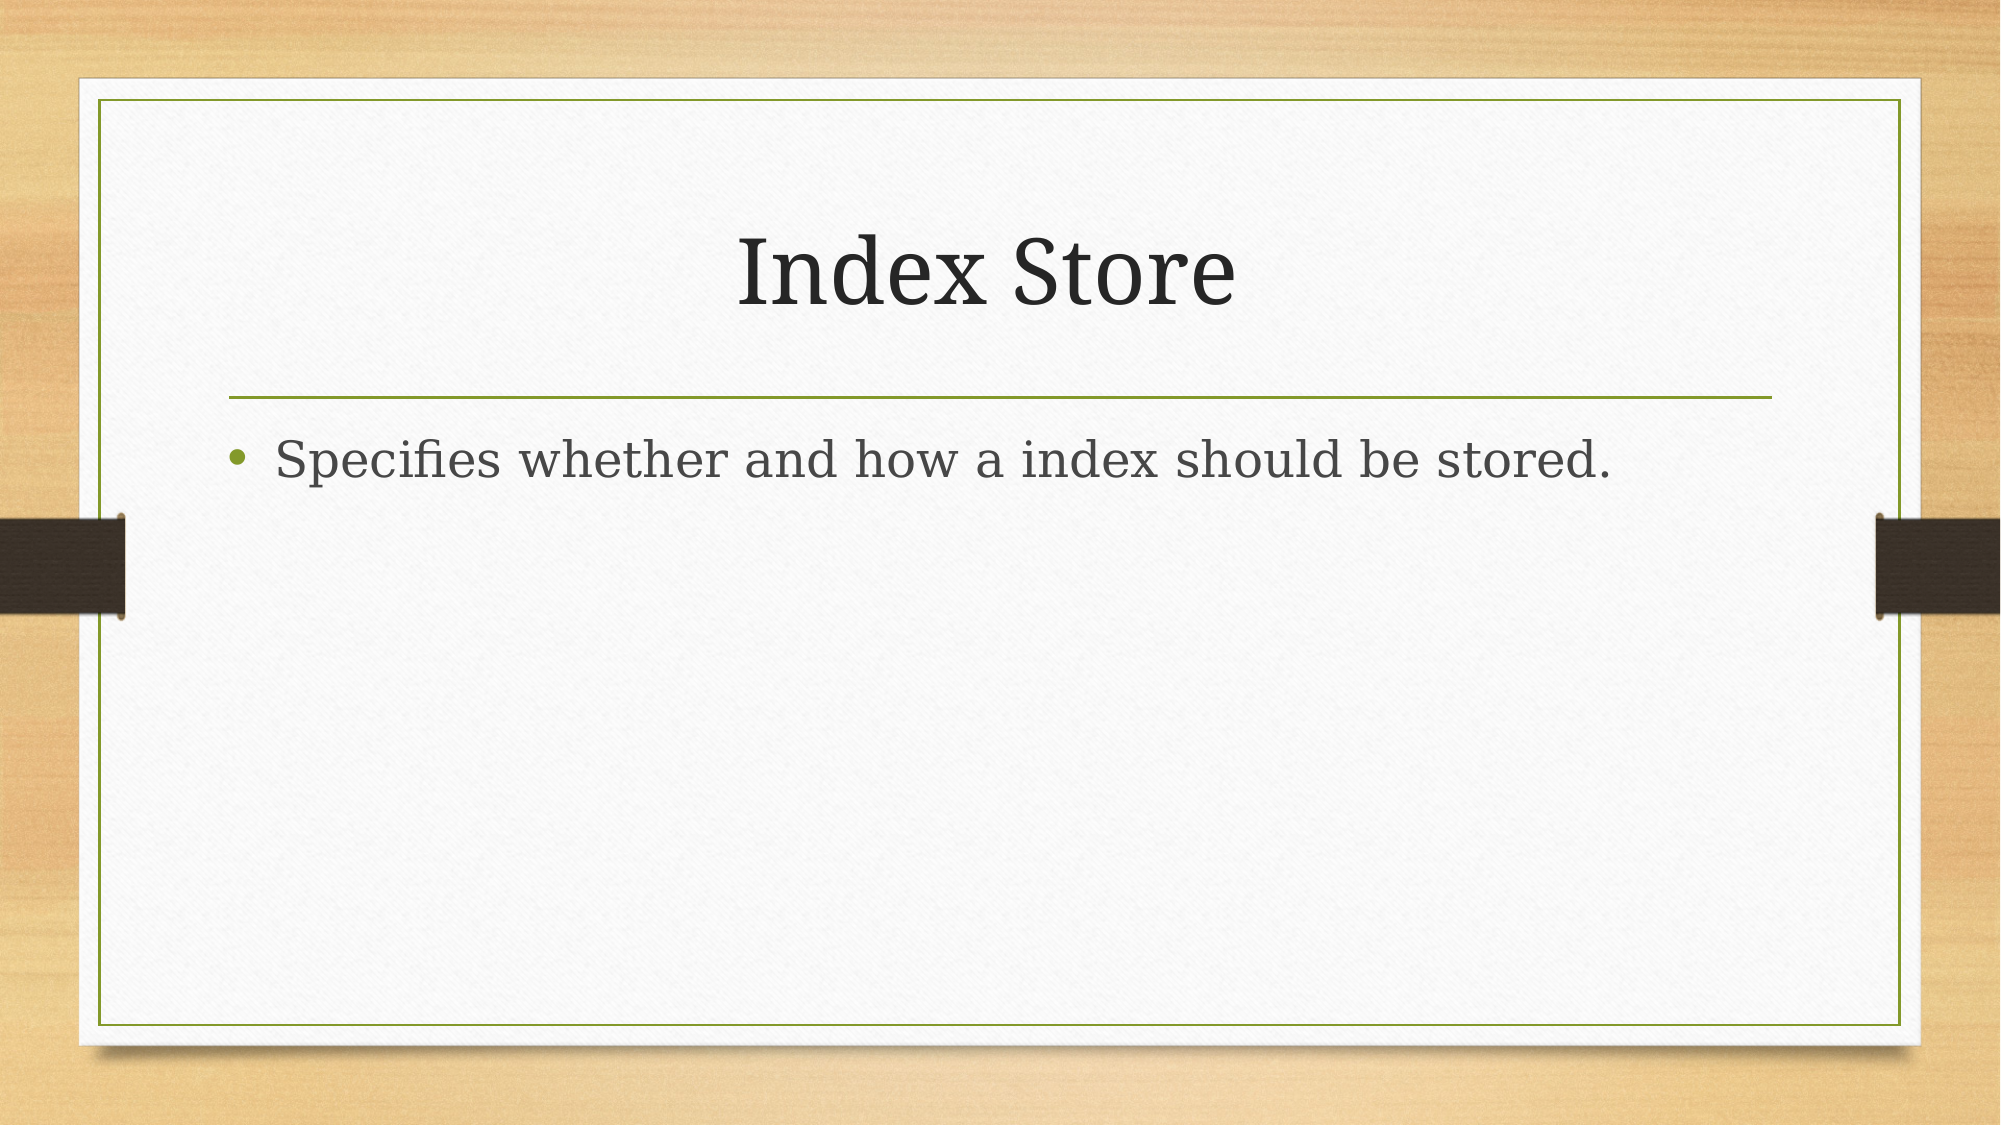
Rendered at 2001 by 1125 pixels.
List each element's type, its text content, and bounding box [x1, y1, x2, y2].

picture [0, 0, 2001, 1125]
list Specifies whether and how a index should be stored. [212, 419, 1788, 964]
title Index Store [212, 161, 1788, 375]
